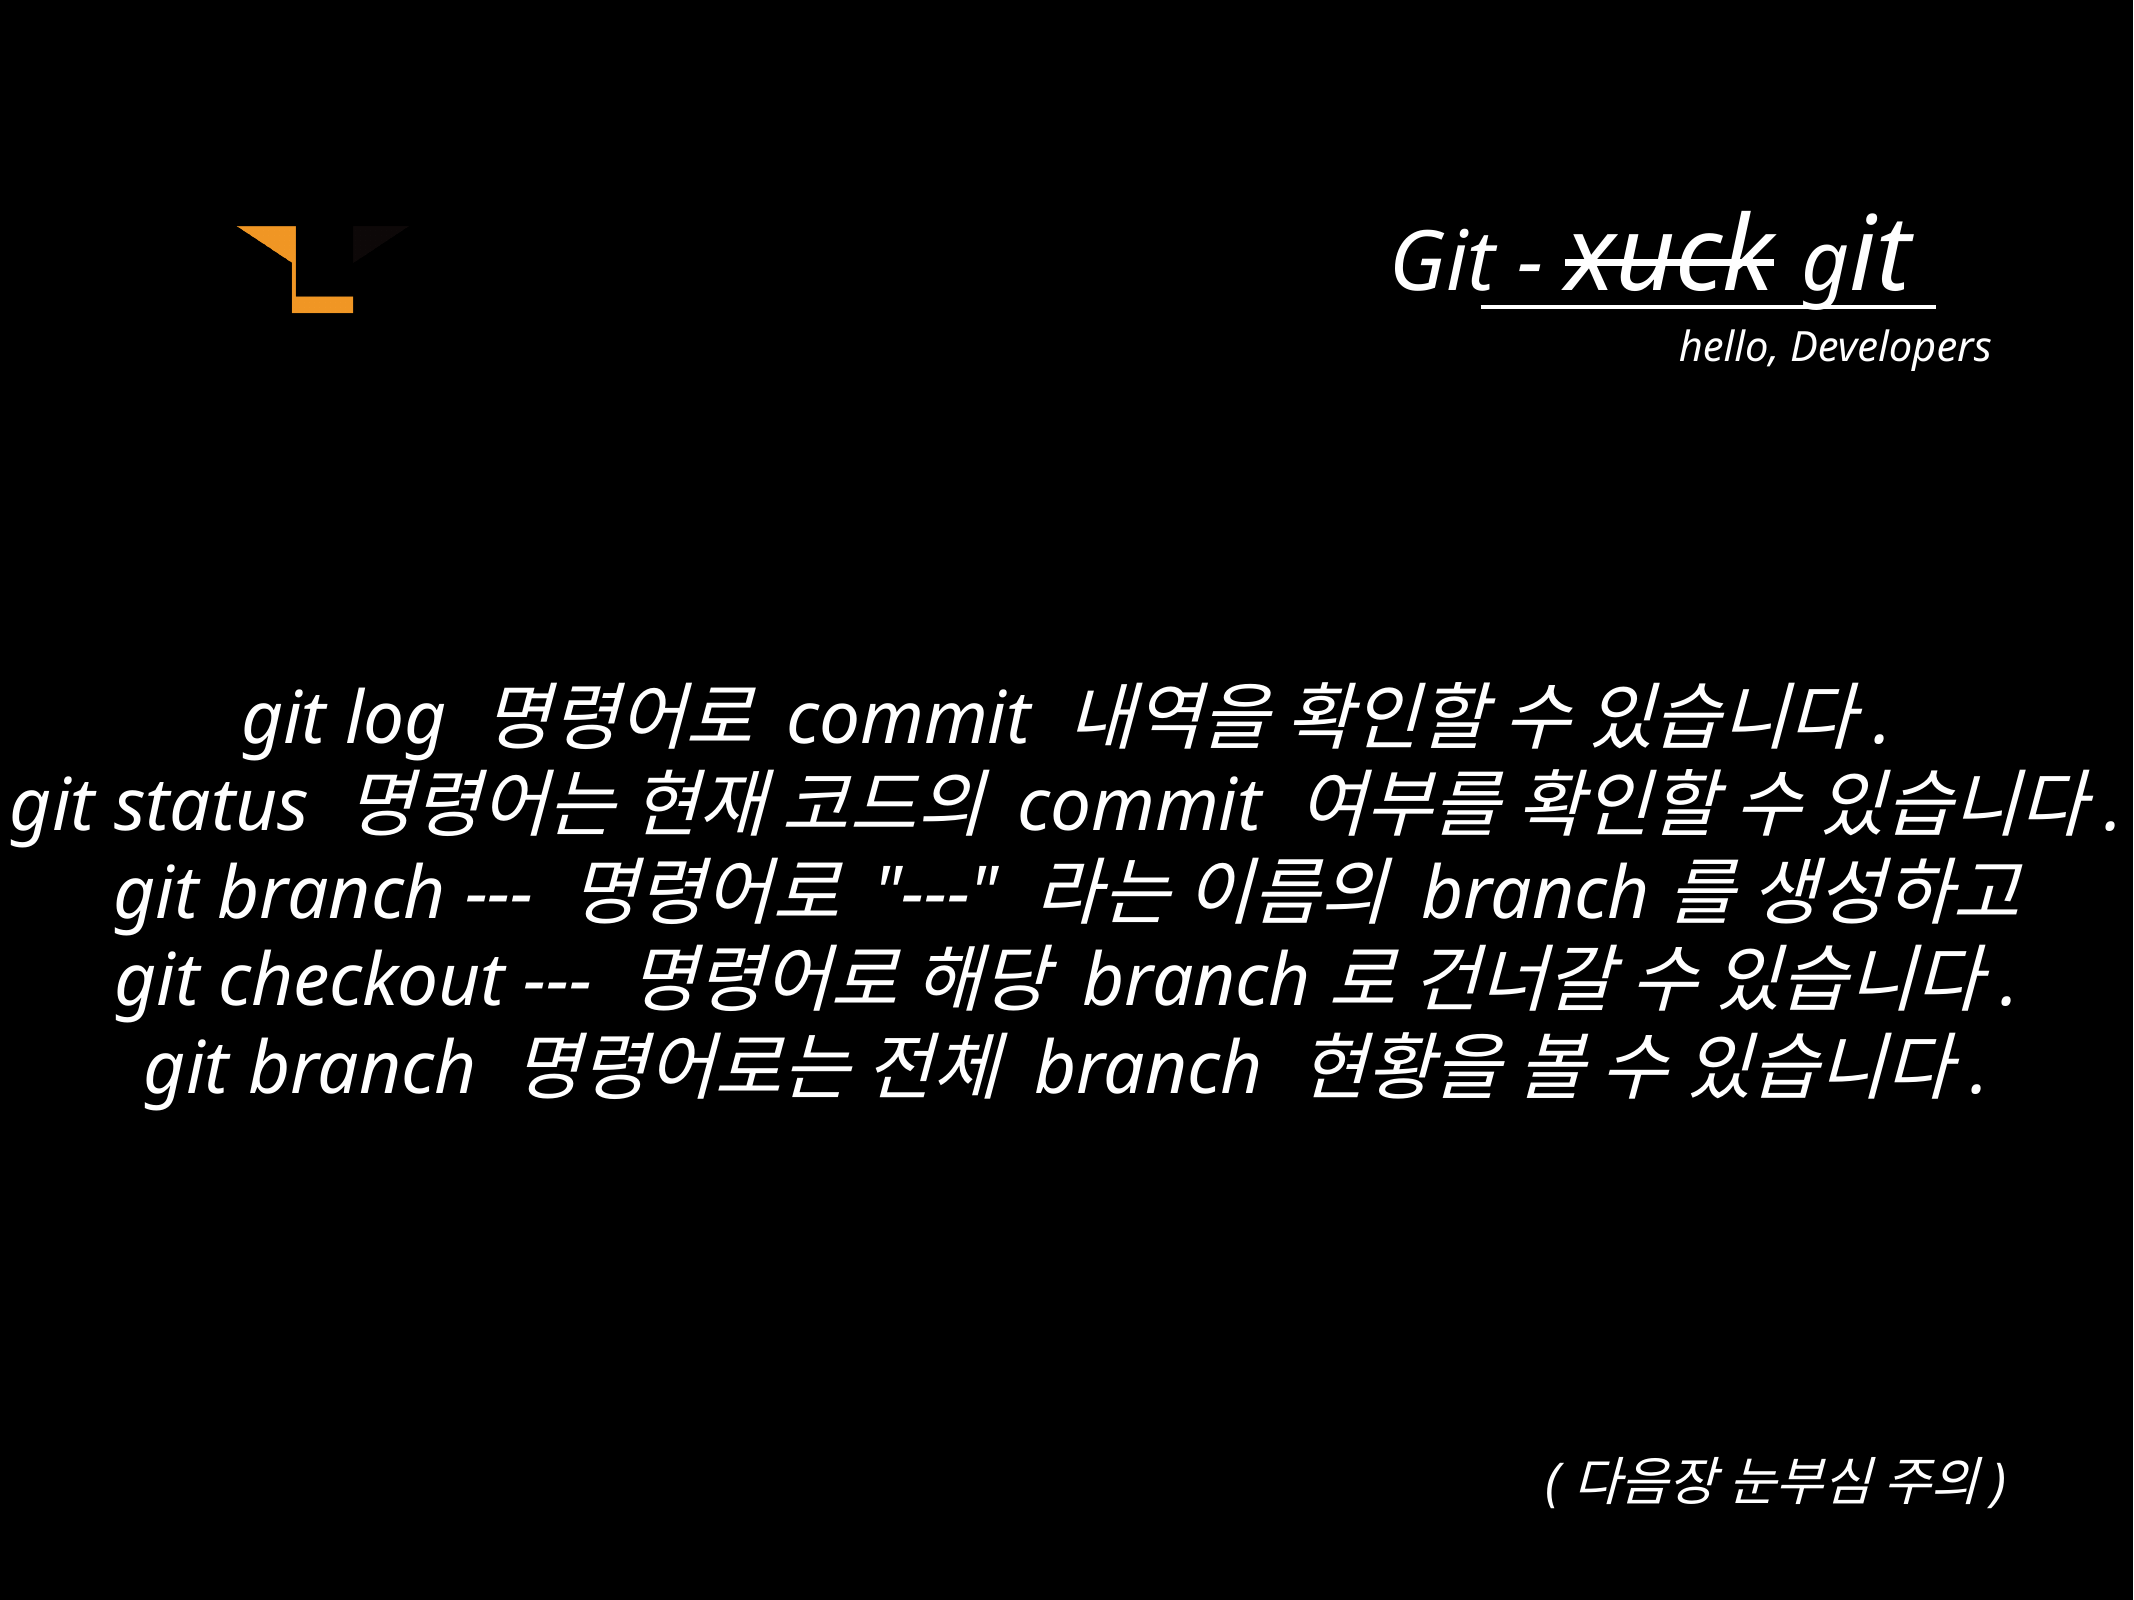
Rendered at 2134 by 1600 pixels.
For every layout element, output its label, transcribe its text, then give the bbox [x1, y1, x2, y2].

text_box git log 명령어로 commit 내역을 확인할 수 있습니다. git status 명령어는 현재 코드의 commit 여부를 확인할 수 있습니다. git branch --- 명령어로 "---" 라는 이름의 branch를 생성하고 git checkout --- 명령어로 해당 branch로 건너갈 수 있습니다. git branch 명령어로는 전체 branch 현황을 볼 수 있습니다. [1, 661, 2132, 1117]
text_box Git - xuck git [1381, 178, 1920, 320]
text_box hello, Developers [1670, 310, 2001, 378]
picture [223, 202, 427, 330]
text_box (다음장 눈부심 주의) [1537, 1439, 2015, 1519]
